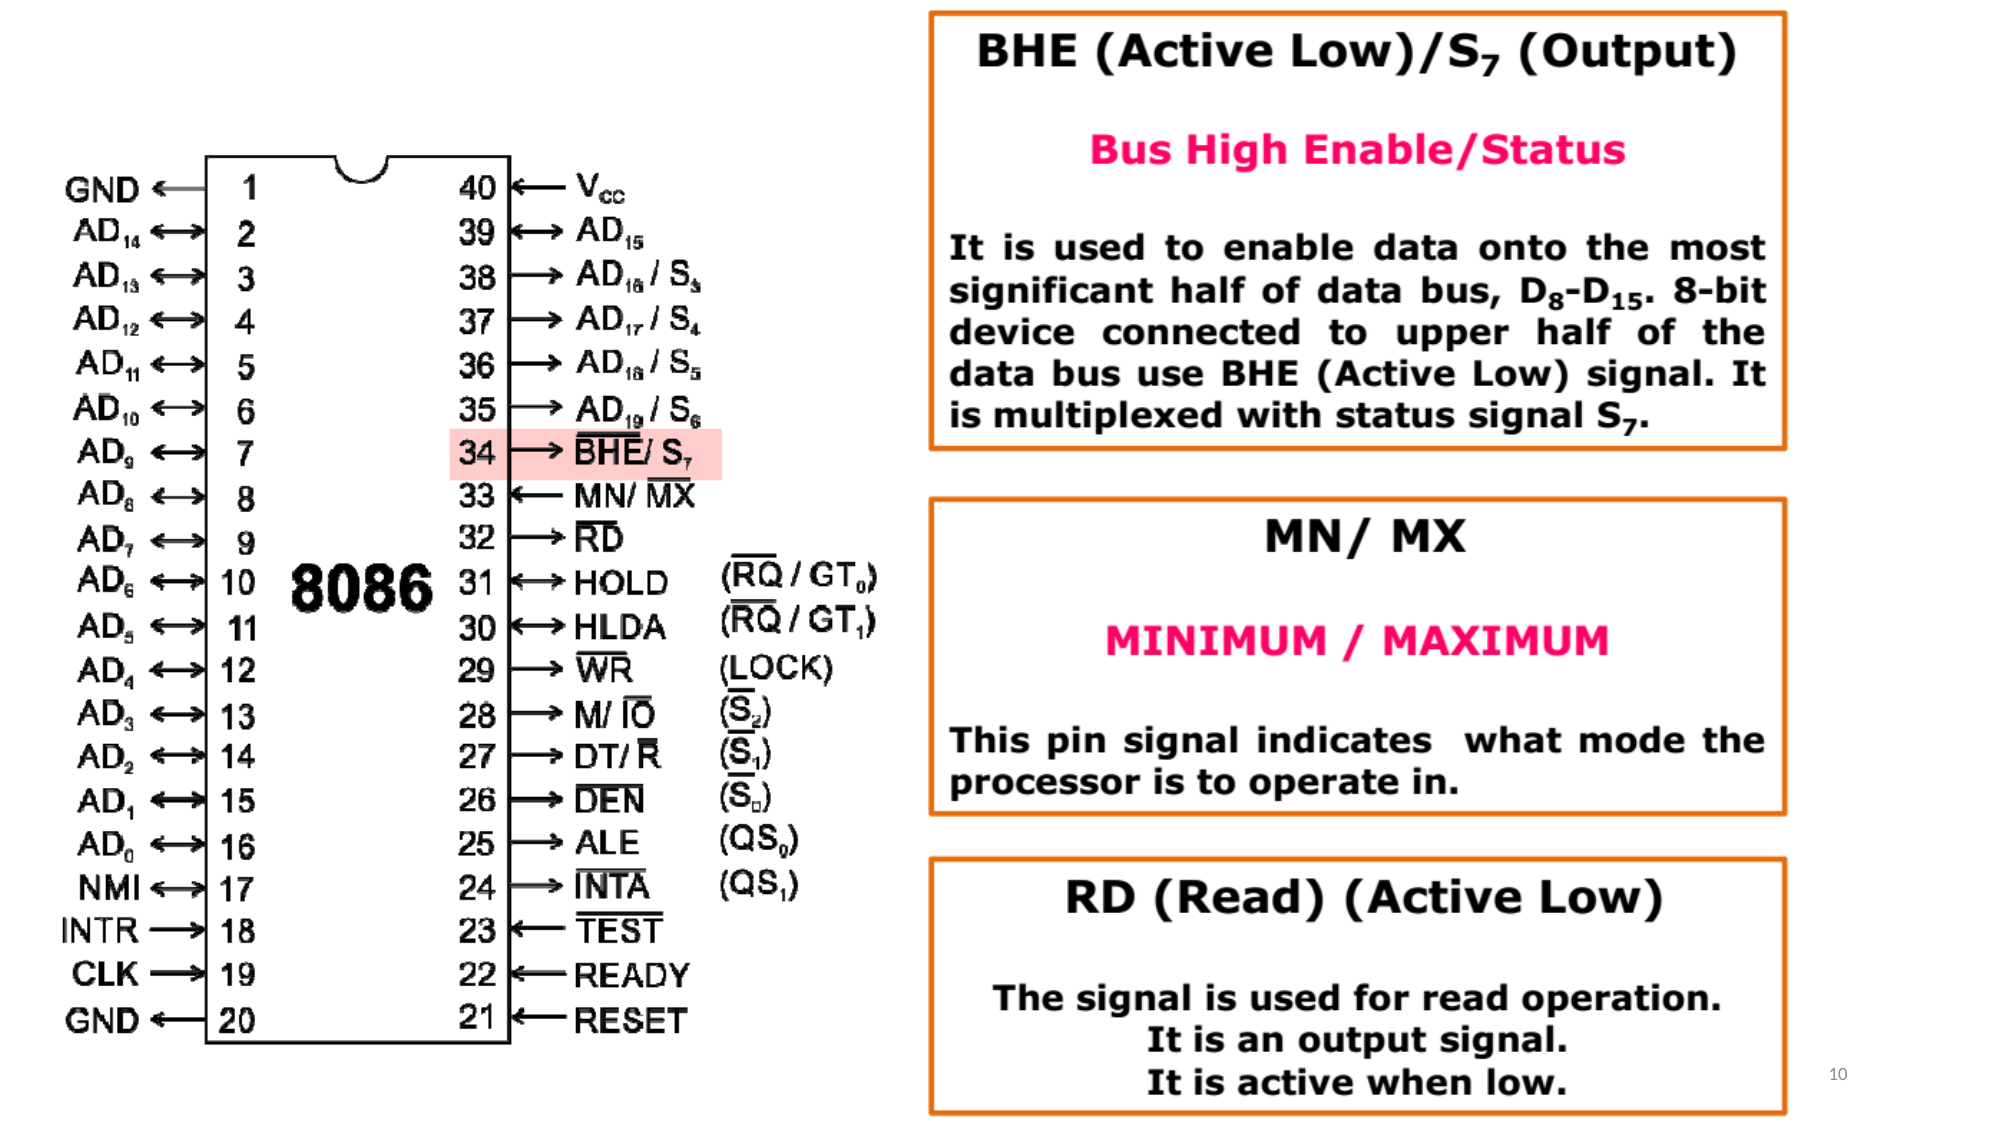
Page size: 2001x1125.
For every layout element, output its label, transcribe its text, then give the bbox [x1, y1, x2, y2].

slide_number 10 [1817, 1042, 1863, 1103]
picture [53, 5, 1817, 1125]
